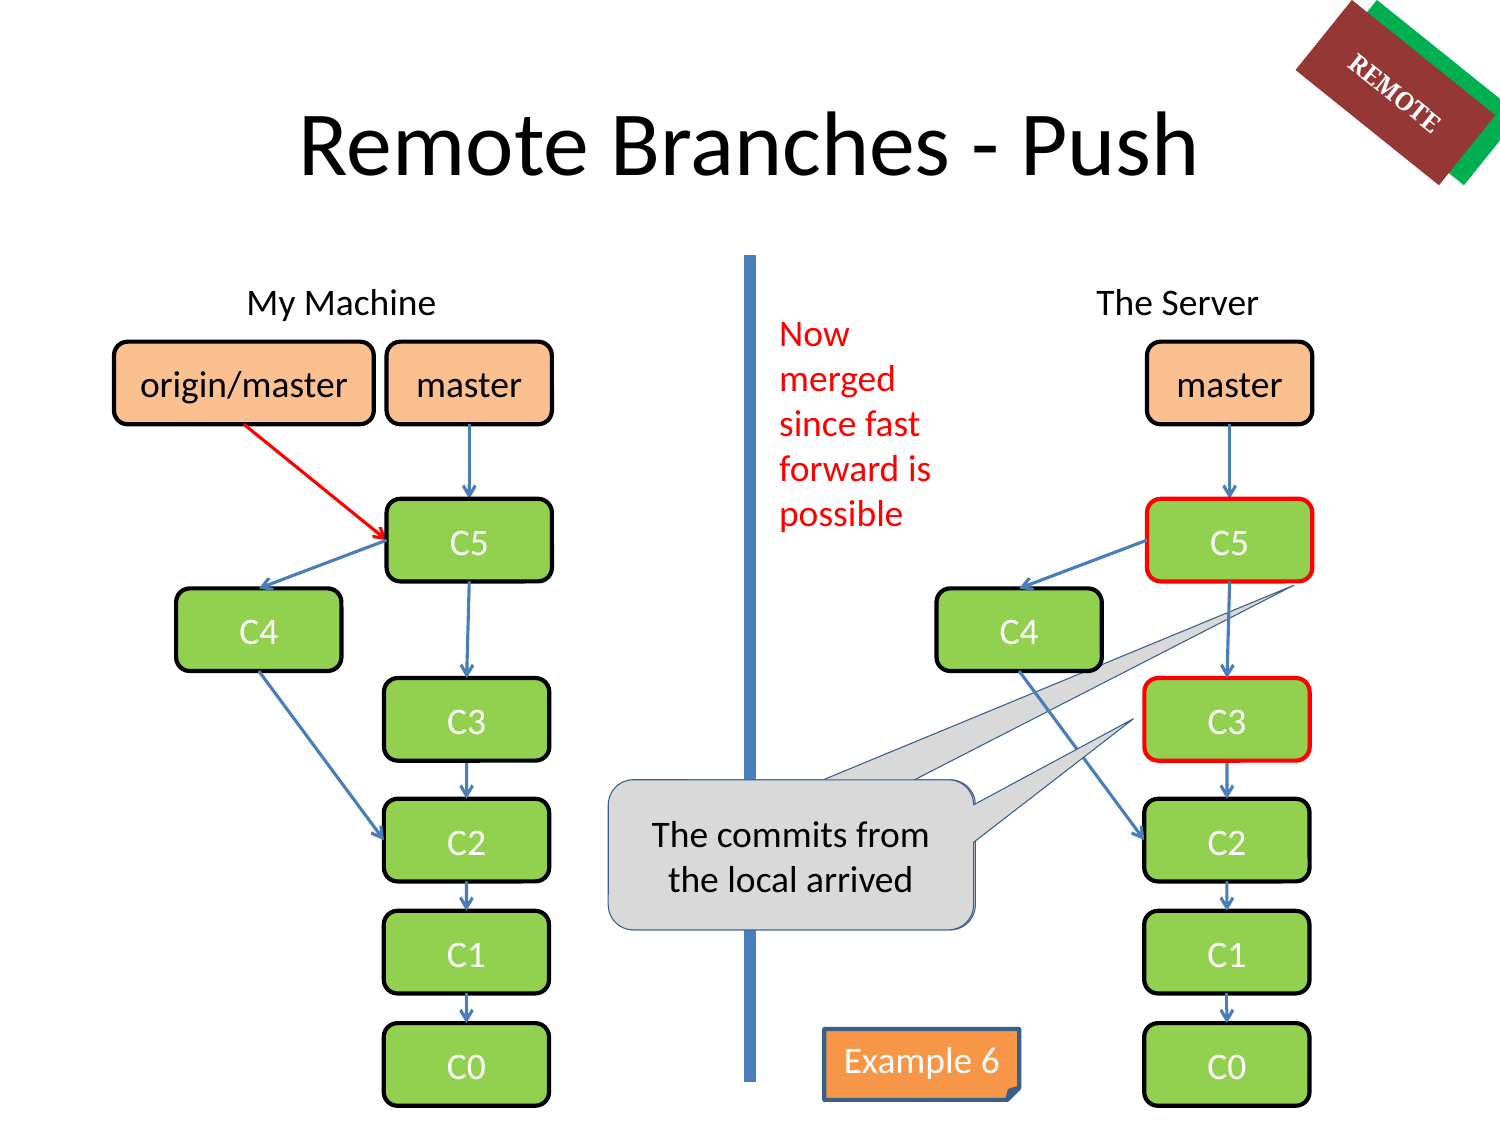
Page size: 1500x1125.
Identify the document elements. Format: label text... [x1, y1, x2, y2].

text_box The commits from the local arrived [606, 777, 745, 932]
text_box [258, 539, 387, 589]
text_box [824, 699, 1013, 777]
text_box [1235, 584, 1296, 618]
text_box Now merged since fast forward is possible [764, 301, 989, 542]
text_box C4 [174, 586, 344, 674]
text_box My Machine [231, 270, 452, 331]
text_box C2 [381, 796, 552, 884]
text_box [1226, 581, 1230, 679]
text_box C5 [391, 496, 555, 584]
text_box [258, 670, 385, 841]
text_box master [384, 339, 555, 427]
text_box The Server [1081, 270, 1275, 331]
text_box Example 6 [822, 1026, 1022, 1102]
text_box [1018, 670, 1145, 841]
text_box C1 [381, 908, 552, 996]
text_box [1100, 613, 1221, 669]
text_box C3 [389, 675, 552, 763]
text_box The commits from the local arrived [754, 777, 1013, 932]
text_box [466, 581, 470, 679]
text_box C5 [1144, 496, 1315, 584]
text_box REMOTE [1293, 0, 1498, 188]
text_box origin/master [111, 339, 376, 427]
title Remote Branches - Push [75, 45, 1425, 233]
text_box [243, 424, 387, 541]
text_box C1 [1142, 908, 1312, 996]
text_box C3 [1150, 675, 1312, 763]
text_box C0 [381, 1021, 552, 1108]
text_box C4 [934, 586, 1104, 674]
text_box LOCAL [1367, 0, 1500, 188]
text_box C0 [1142, 1021, 1312, 1108]
text_box C2 [1142, 796, 1312, 884]
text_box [1018, 539, 1148, 589]
text_box master [1144, 339, 1315, 427]
